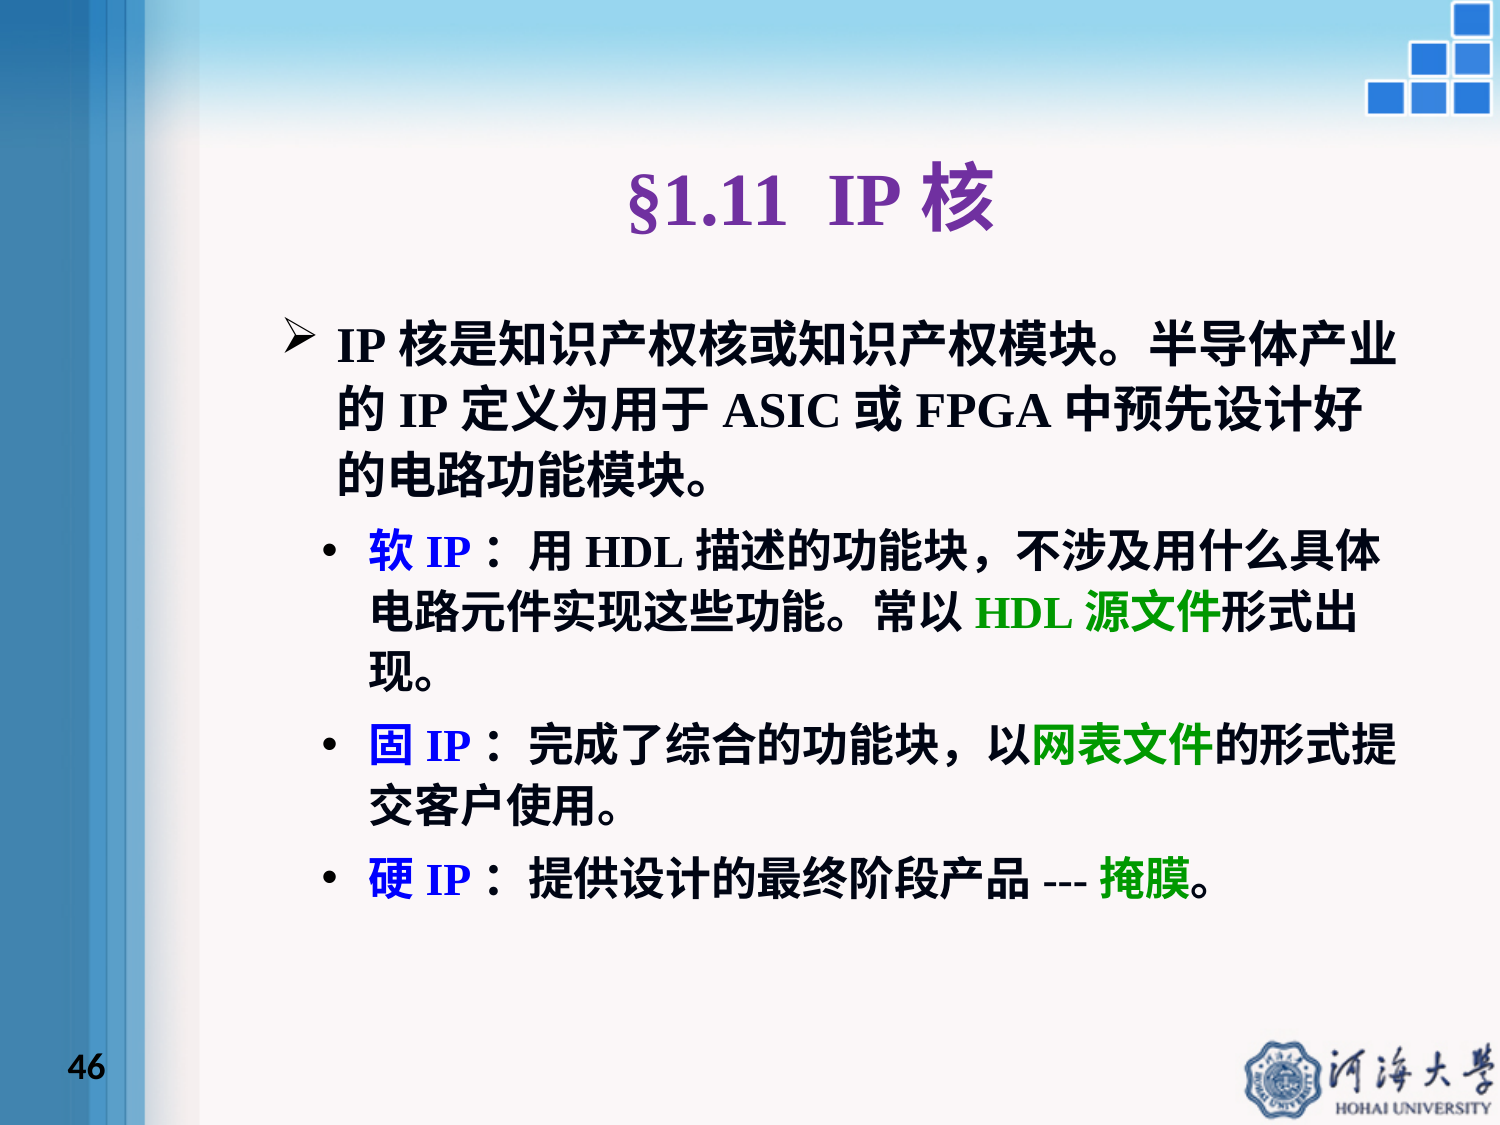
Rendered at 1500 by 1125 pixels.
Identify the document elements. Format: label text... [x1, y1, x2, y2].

title §1.11 IP核 [230, 101, 1391, 290]
text_box IP核是知识产权核或知识产权模块。半导体产业的IP定义为用于ASIC或FPGA中预先设计好的电路功能模块。 软IP：用HDL描述的功能块，不涉及用什么具体电路元件实现这些功能。常以HDL源文件形式出现。 固IP：完成了综合的功能块，以网表文件的形式提交客户使用。 硬IP：提供设计的最终阶段产品---掩膜。 [265, 298, 1424, 991]
text_box 46 [53, 1035, 148, 1103]
picture [0, 0, 1500, 1125]
